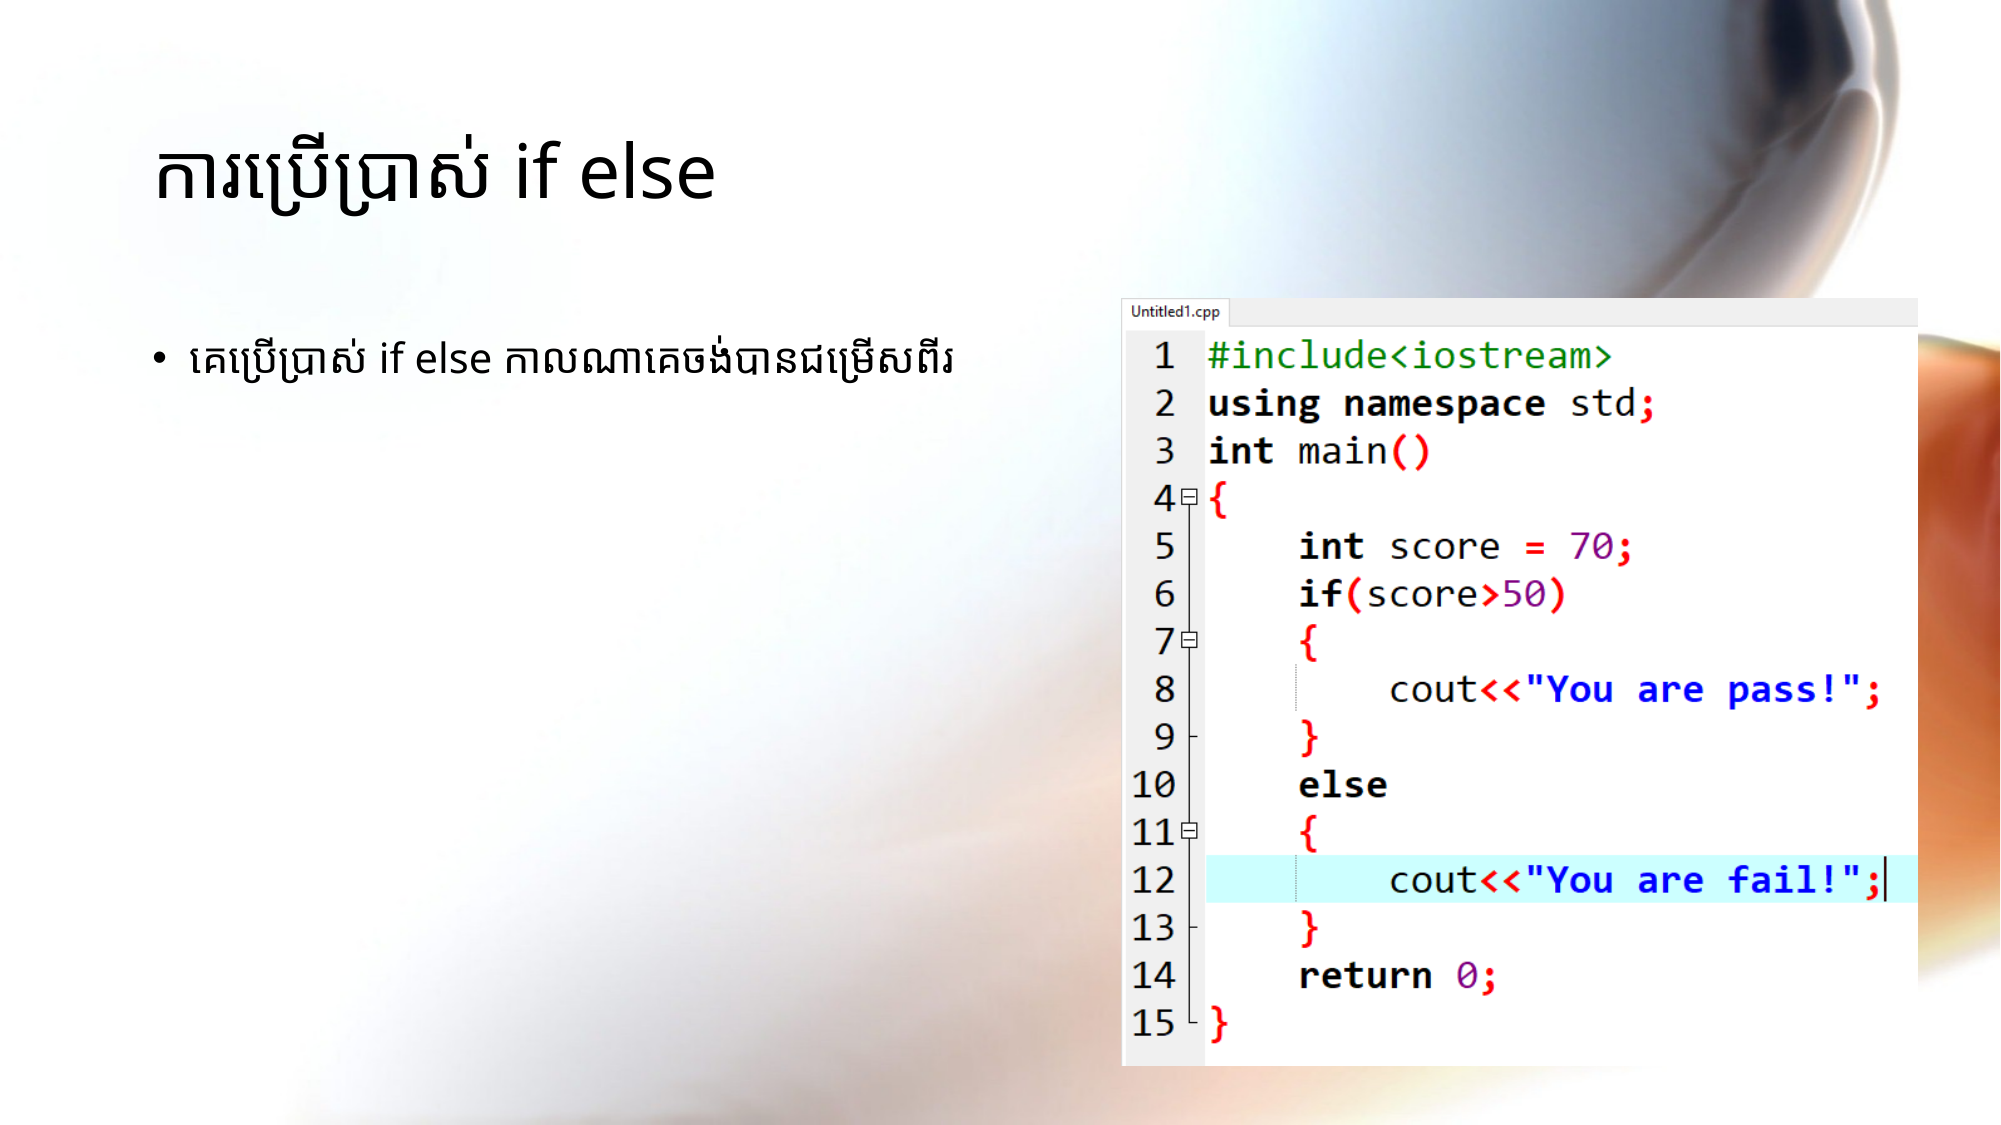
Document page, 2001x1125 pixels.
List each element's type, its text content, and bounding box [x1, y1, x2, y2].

picture [0, 0, 2001, 1125]
title ការប្រើប្រាស់ if else [137, 59, 1863, 278]
list គេប្រើប្រាស់ if else កាលណាគេចង់បានជម្រើសពីរ [137, 299, 1045, 1014]
